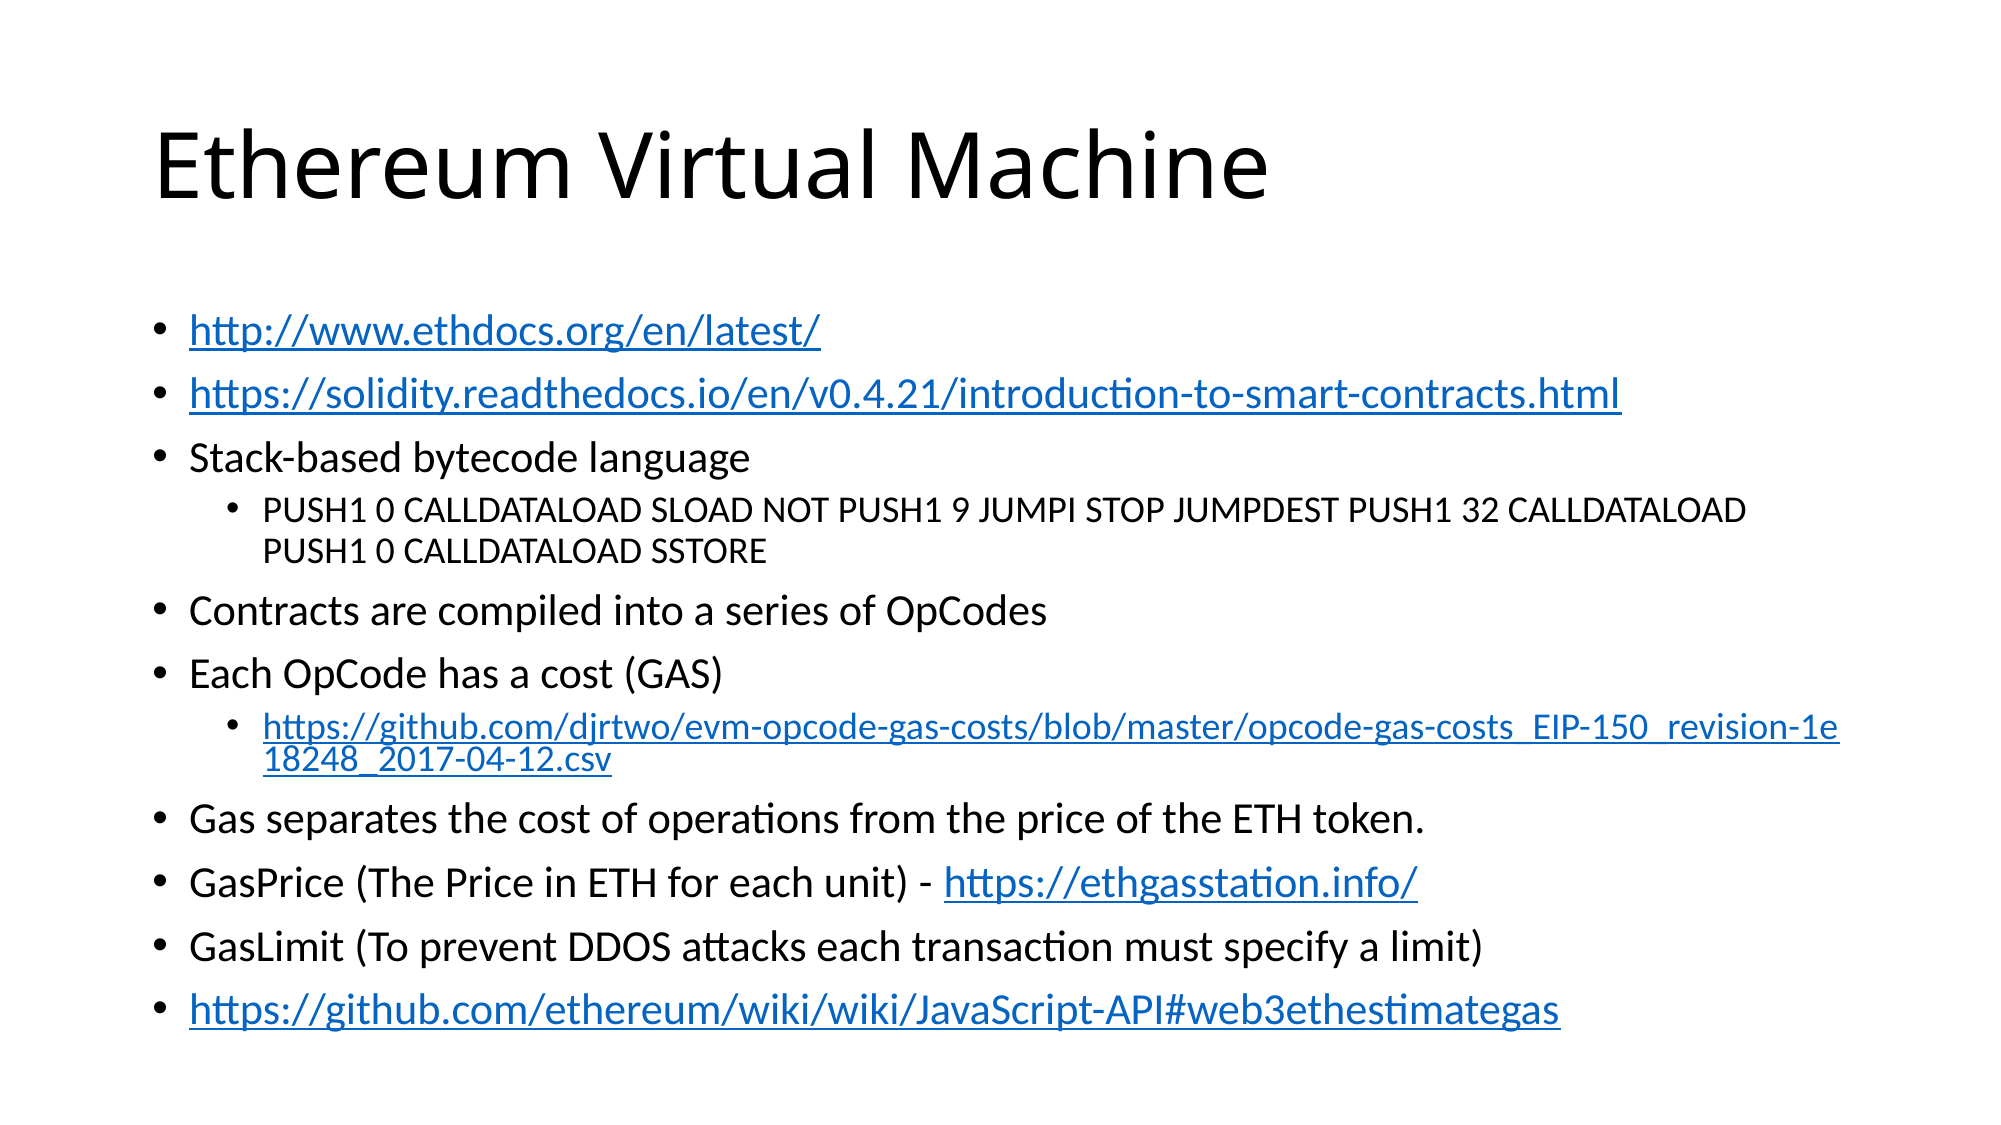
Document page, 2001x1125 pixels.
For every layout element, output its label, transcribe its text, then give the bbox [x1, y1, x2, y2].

list http://www.ethdocs.org/en/latest/ https://solidity.readthedocs.io/en/v0.4.21/introduction-to-smart-contracts.html Stack-based bytecode language PUSH1 0 CALLDATALOAD SLOAD NOT PUSH1 9 JUMPI STOP JUMPDEST PUSH1 32 CALLDATALOAD PUSH1 0 CALLDATALOAD SSTORE Contracts are compiled into a series of OpCodes Each OpCode has a cost (GAS) https://github.com/djrtwo/evm-opcode-gas-costs/blob/master/opcode-gas-costs_EIP-150_revision-1e18248_2017-04-12.csv Gas separates the cost of operations from the price of the ETH token. GasPrice (The Price in ETH for each unit) - https://ethgasstation.info/ GasLimit (To prevent DDOS attacks each transaction must specify a limit) https://github.com/ethereum/wiki/wiki/JavaScript-API#web3ethestimategas [137, 299, 1863, 1014]
title Ethereum Virtual Machine [137, 59, 1863, 278]
